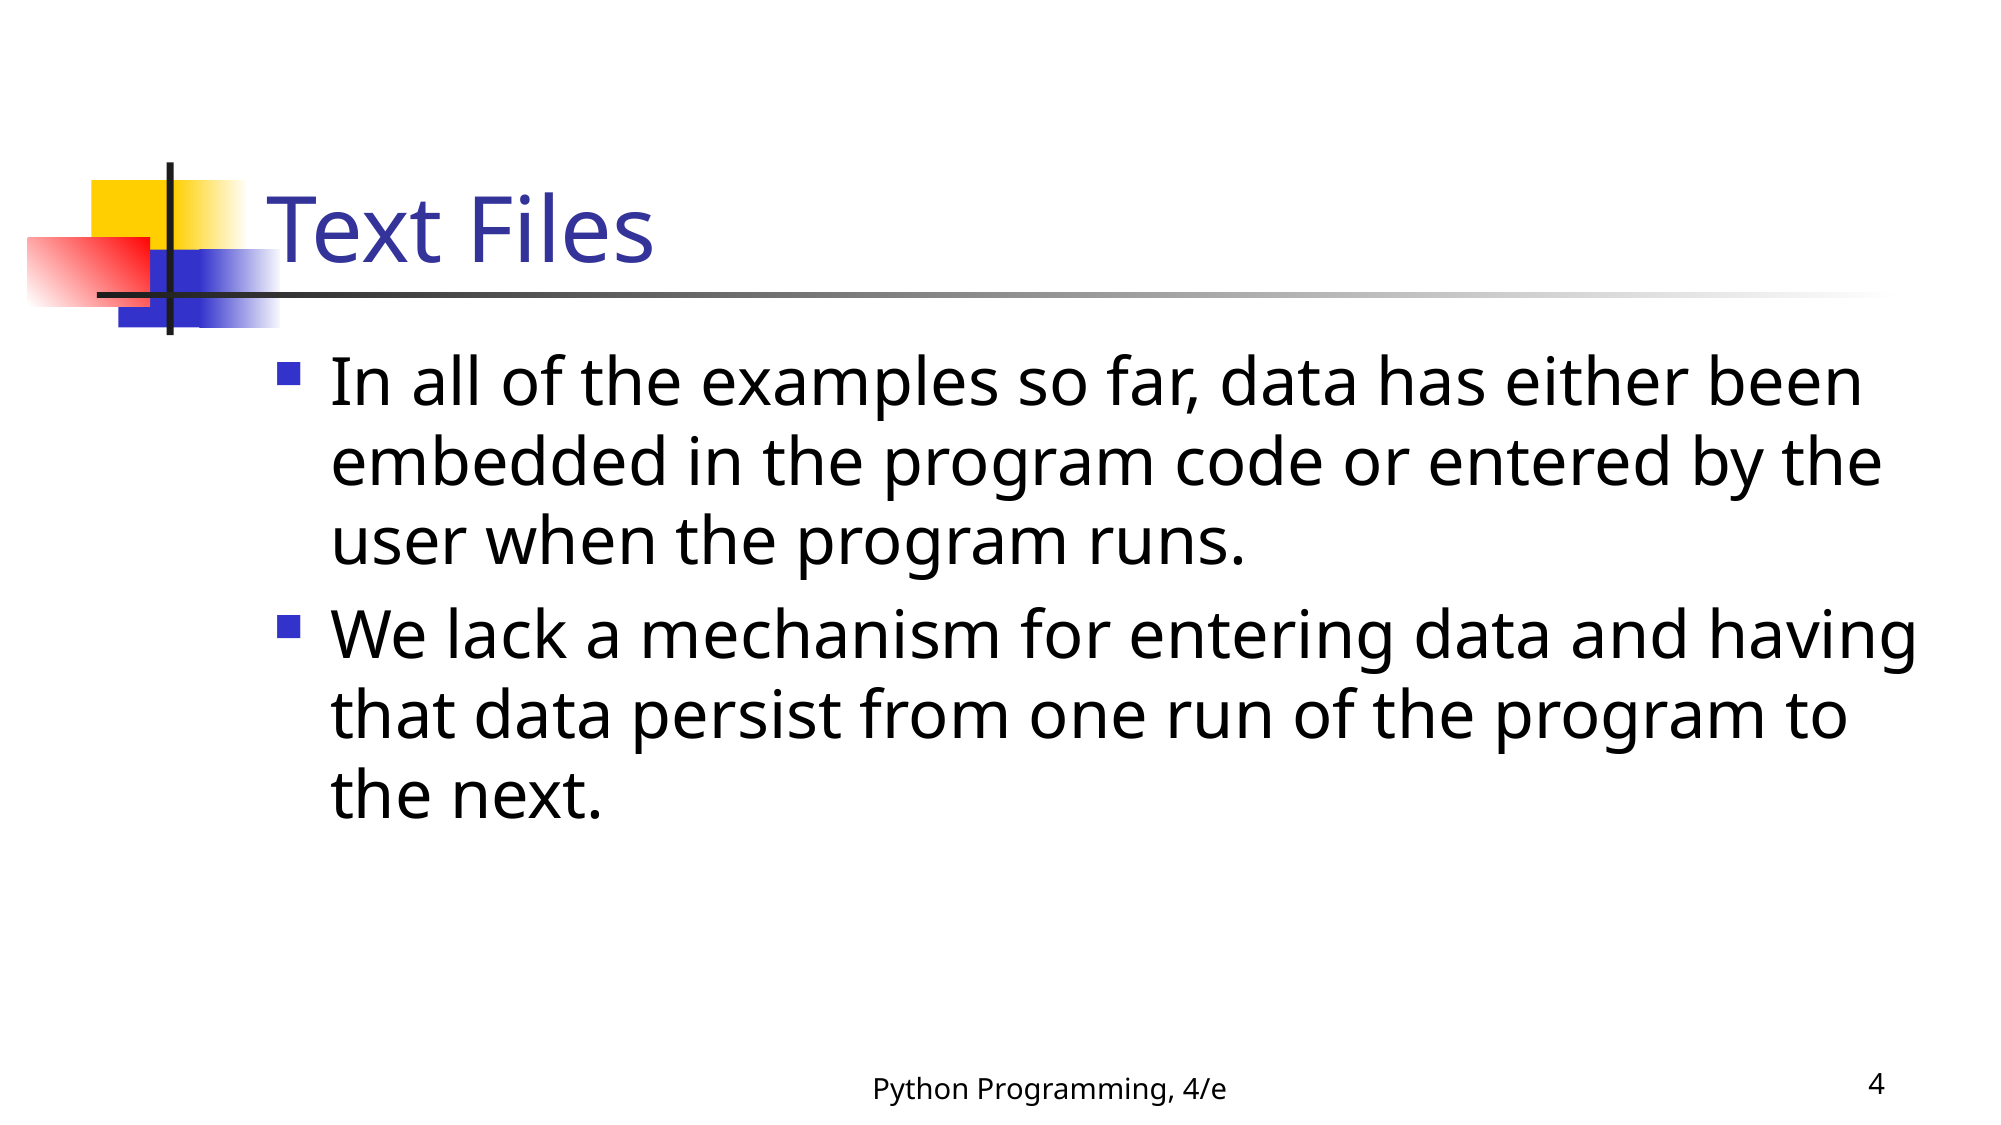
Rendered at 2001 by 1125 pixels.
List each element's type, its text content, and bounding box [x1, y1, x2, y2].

slide_number 4 [1483, 1037, 1901, 1113]
footer Python Programming, 4/e [733, 1037, 1367, 1113]
title Text Files [251, 101, 1957, 289]
list In all of the examples so far, data has either been embedded in the program code or entered by the user when the program runs. We lack a mechanism for entering data and having that data persist from one run of the program to the next. [258, 331, 1959, 1006]
